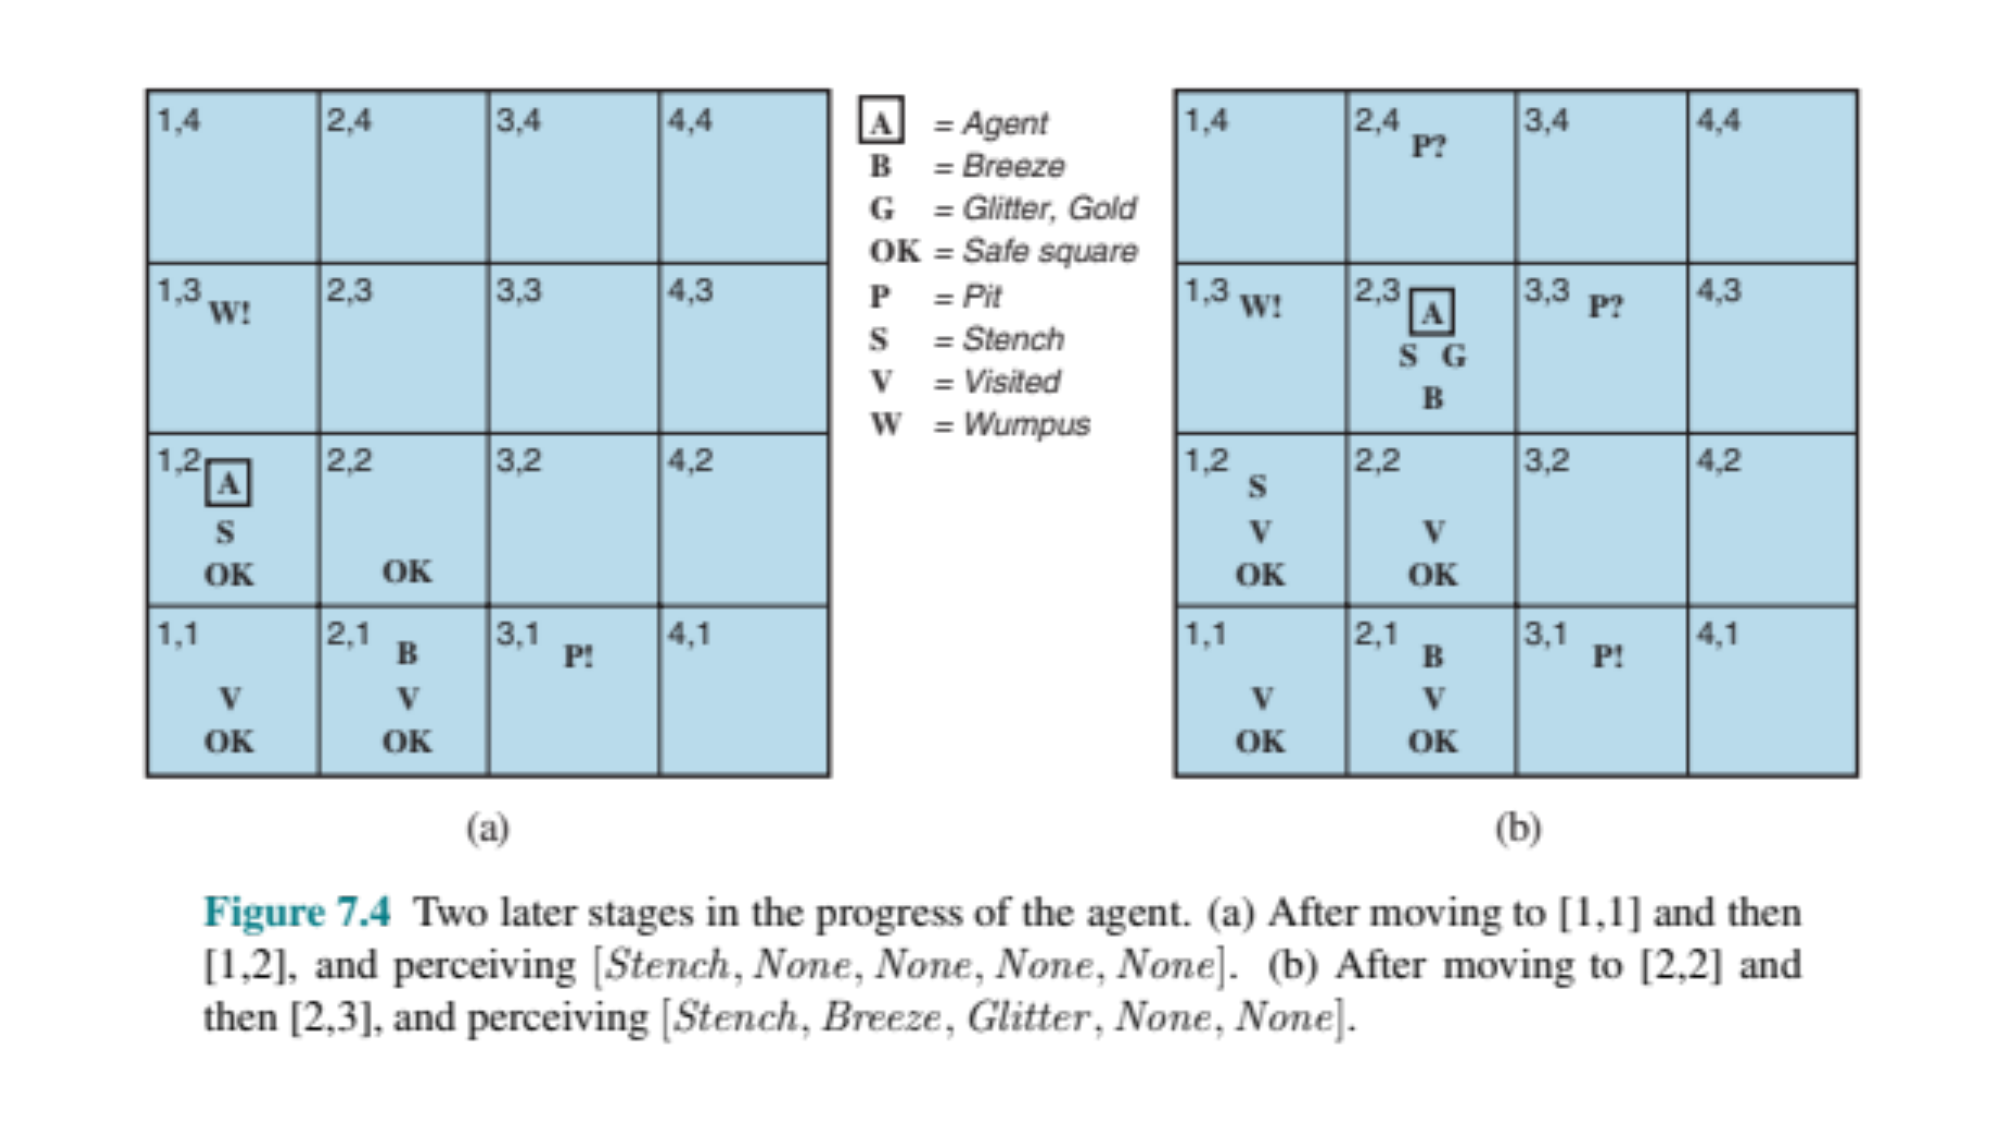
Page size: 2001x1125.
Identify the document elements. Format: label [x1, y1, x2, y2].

picture [121, 71, 1879, 1054]
